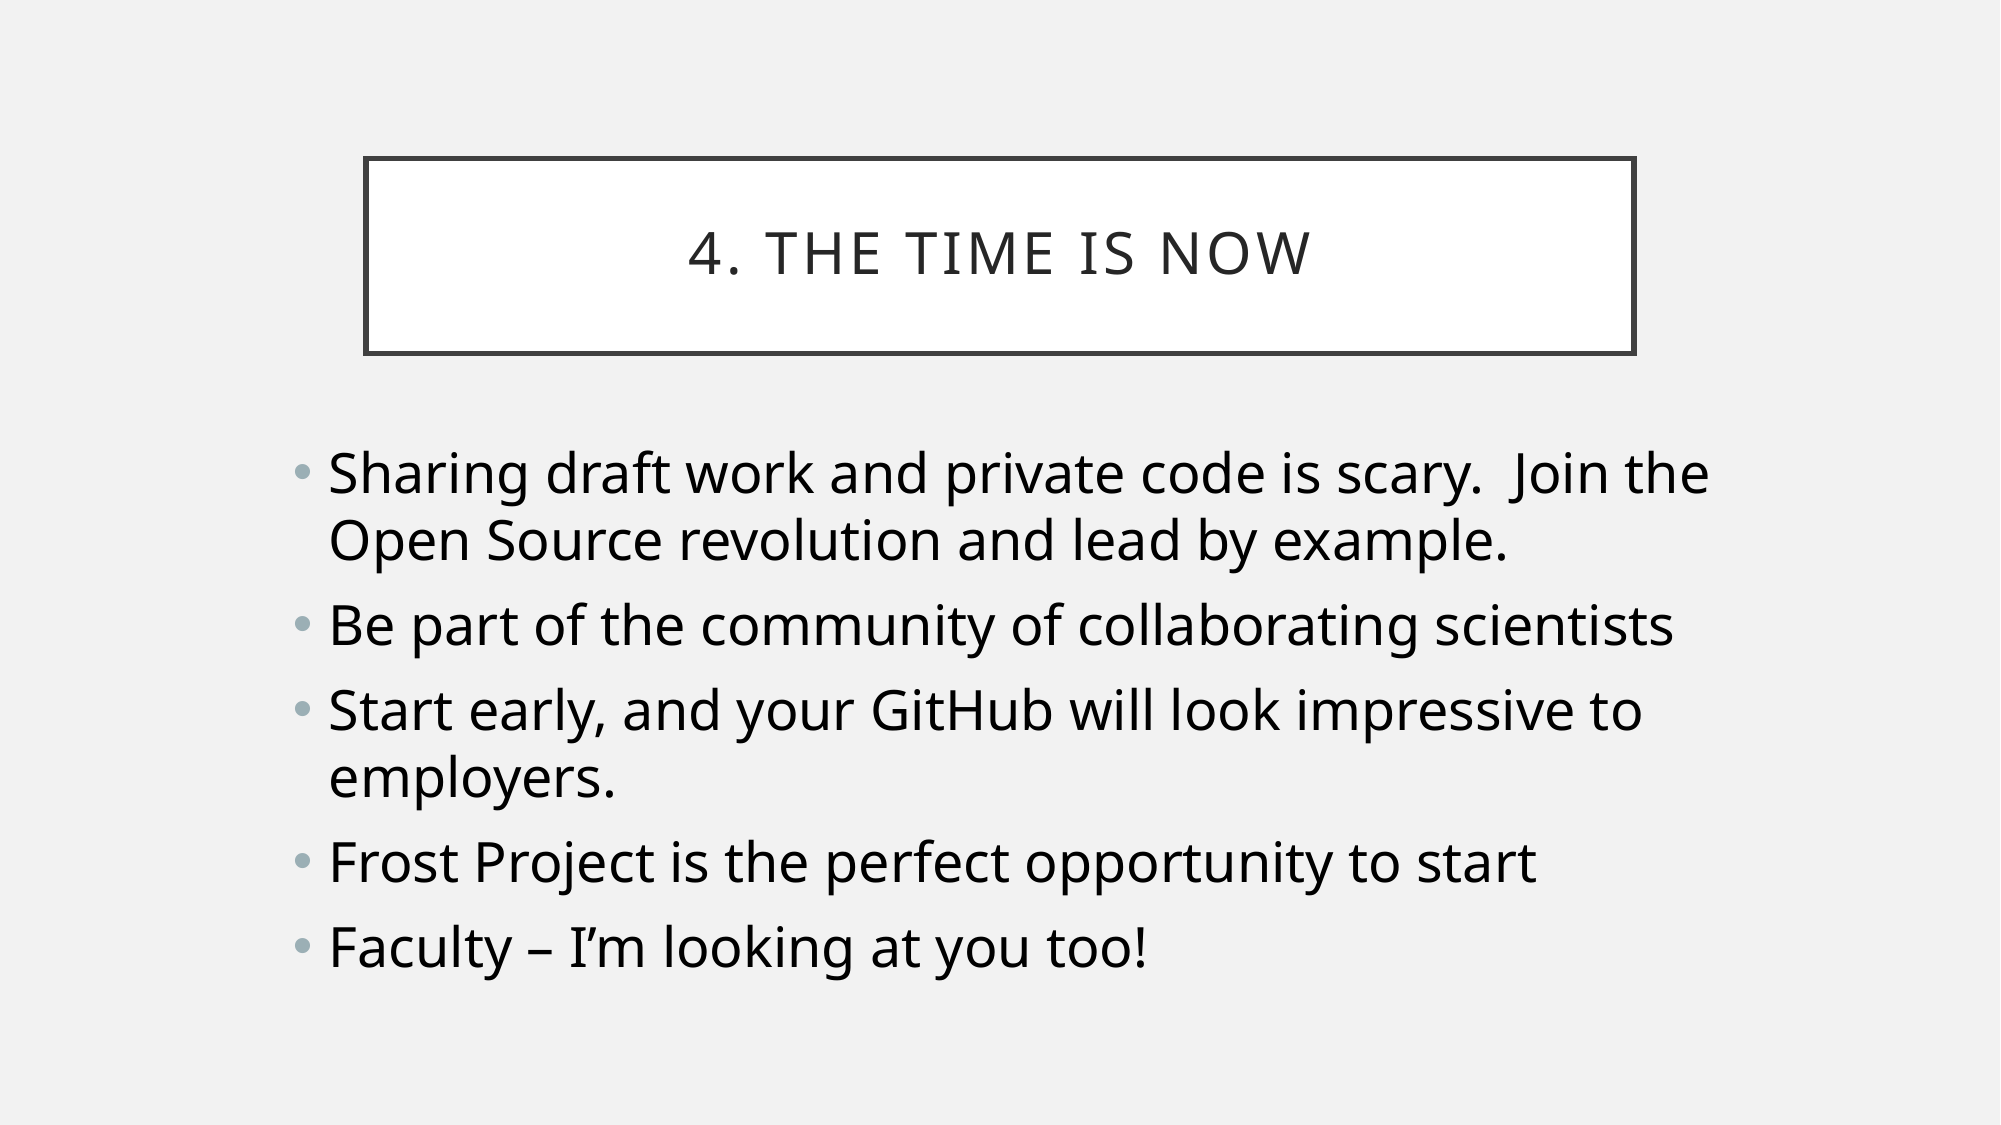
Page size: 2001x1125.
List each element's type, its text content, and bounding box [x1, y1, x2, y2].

list Sharing draft work and private code is scary. Join the Open Source revolution and lead by example. Be part of the community of collaborating scientists Start early, and your GitHub will look impressive to employers. Frost Project is the perfect opportunity to start Faculty – I’m looking at you too! [241, 430, 1800, 997]
title 4. The time is now [363, 156, 1637, 356]
